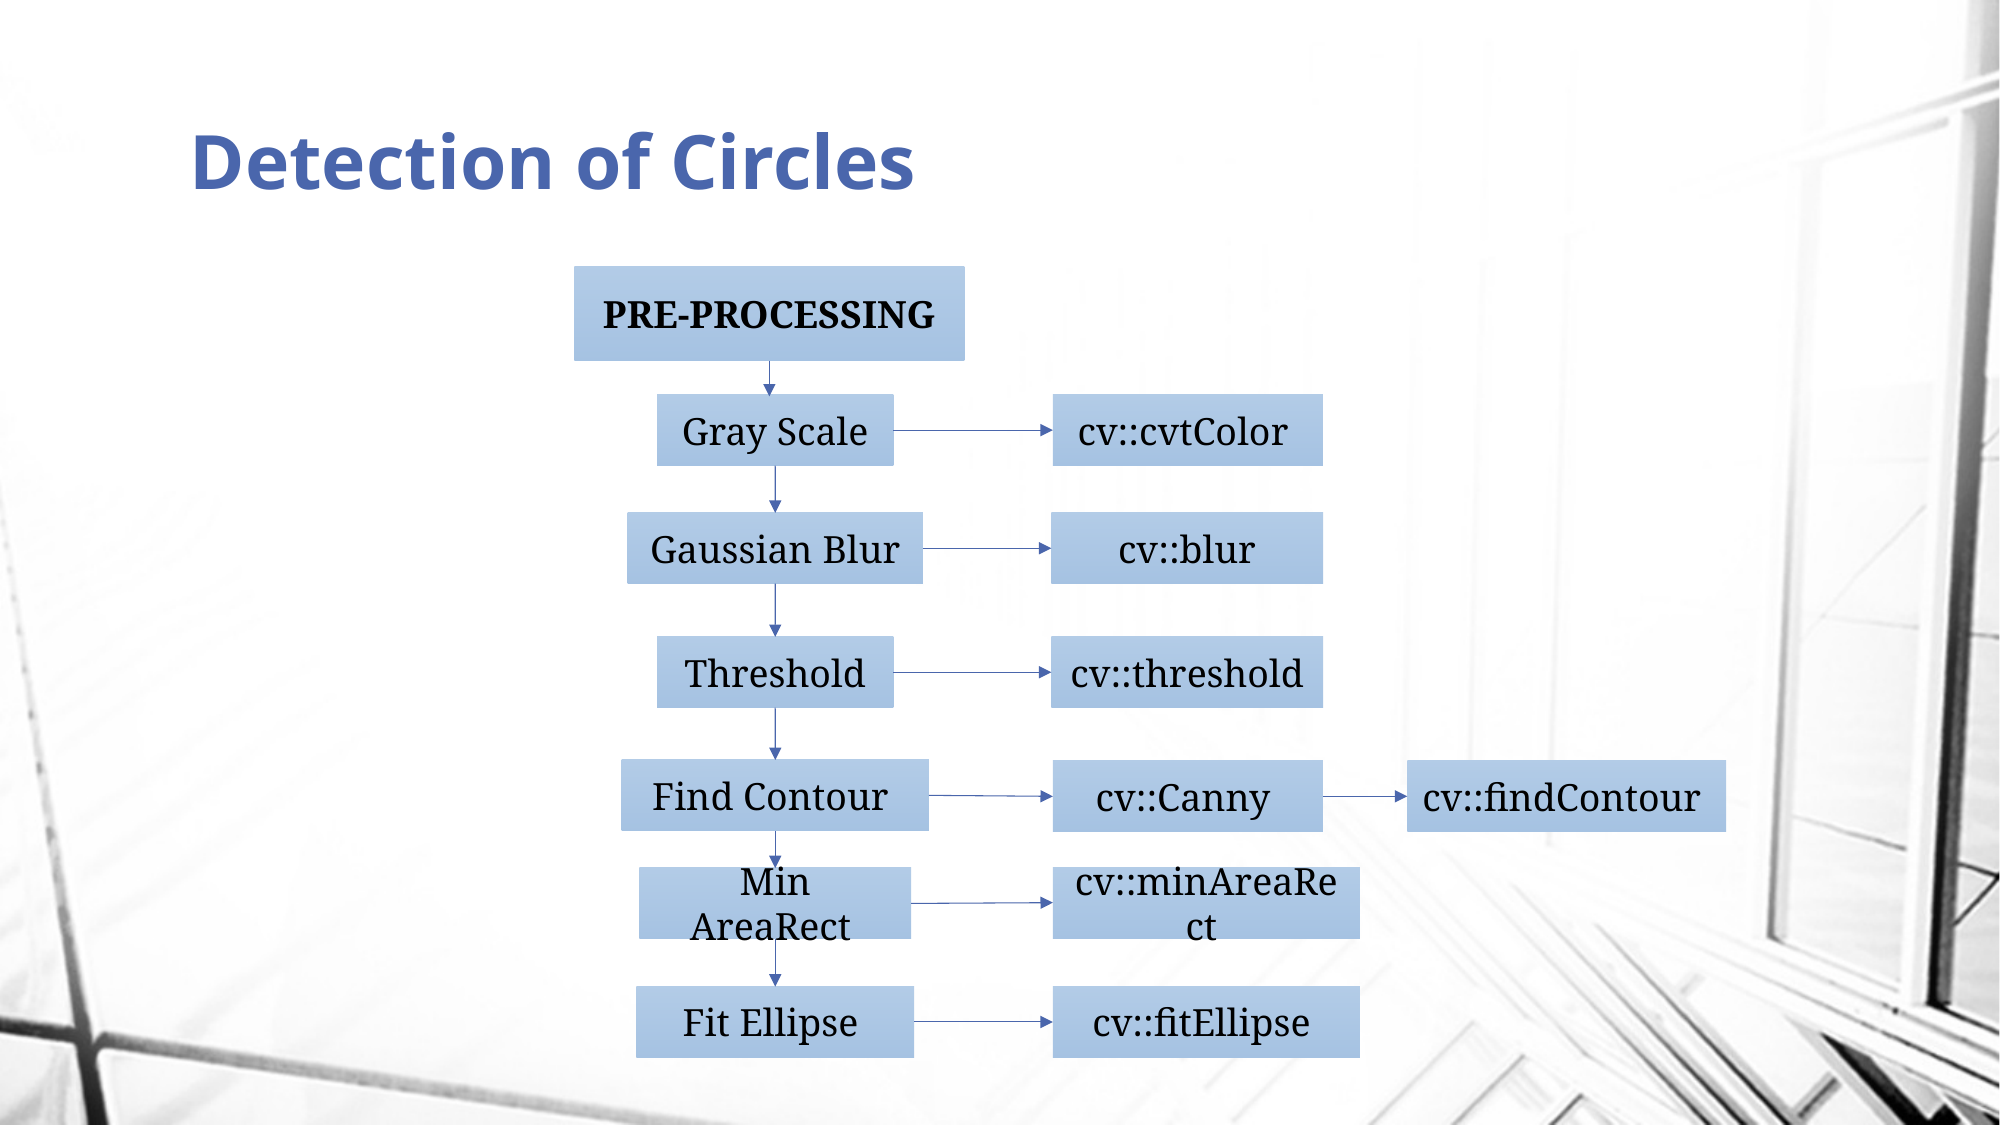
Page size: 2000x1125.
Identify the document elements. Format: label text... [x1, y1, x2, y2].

text_box Find Contour [621, 759, 929, 831]
text_box Gaussian Blur [627, 512, 923, 584]
text_box Fit Ellipse [636, 986, 915, 1058]
text_box Gray Scale [657, 394, 894, 466]
text_box cv::blur [1051, 512, 1324, 584]
text_box cv::fitEllipse [1052, 986, 1361, 1058]
text_box Min AreaRect [639, 867, 912, 939]
text_box cv::minAreaRect [1052, 867, 1361, 939]
picture [0, 0, 2000, 1125]
text_box PRE-PROCESSING [574, 266, 965, 361]
text_box Threshold [657, 636, 894, 708]
text_box cv::cvtColor [1052, 394, 1323, 466]
title Detection of Circles [174, 87, 1600, 212]
text_box cv::Canny [1052, 760, 1323, 832]
text_box cv::threshold [1051, 636, 1324, 708]
text_box cv::findContour [1407, 760, 1727, 832]
